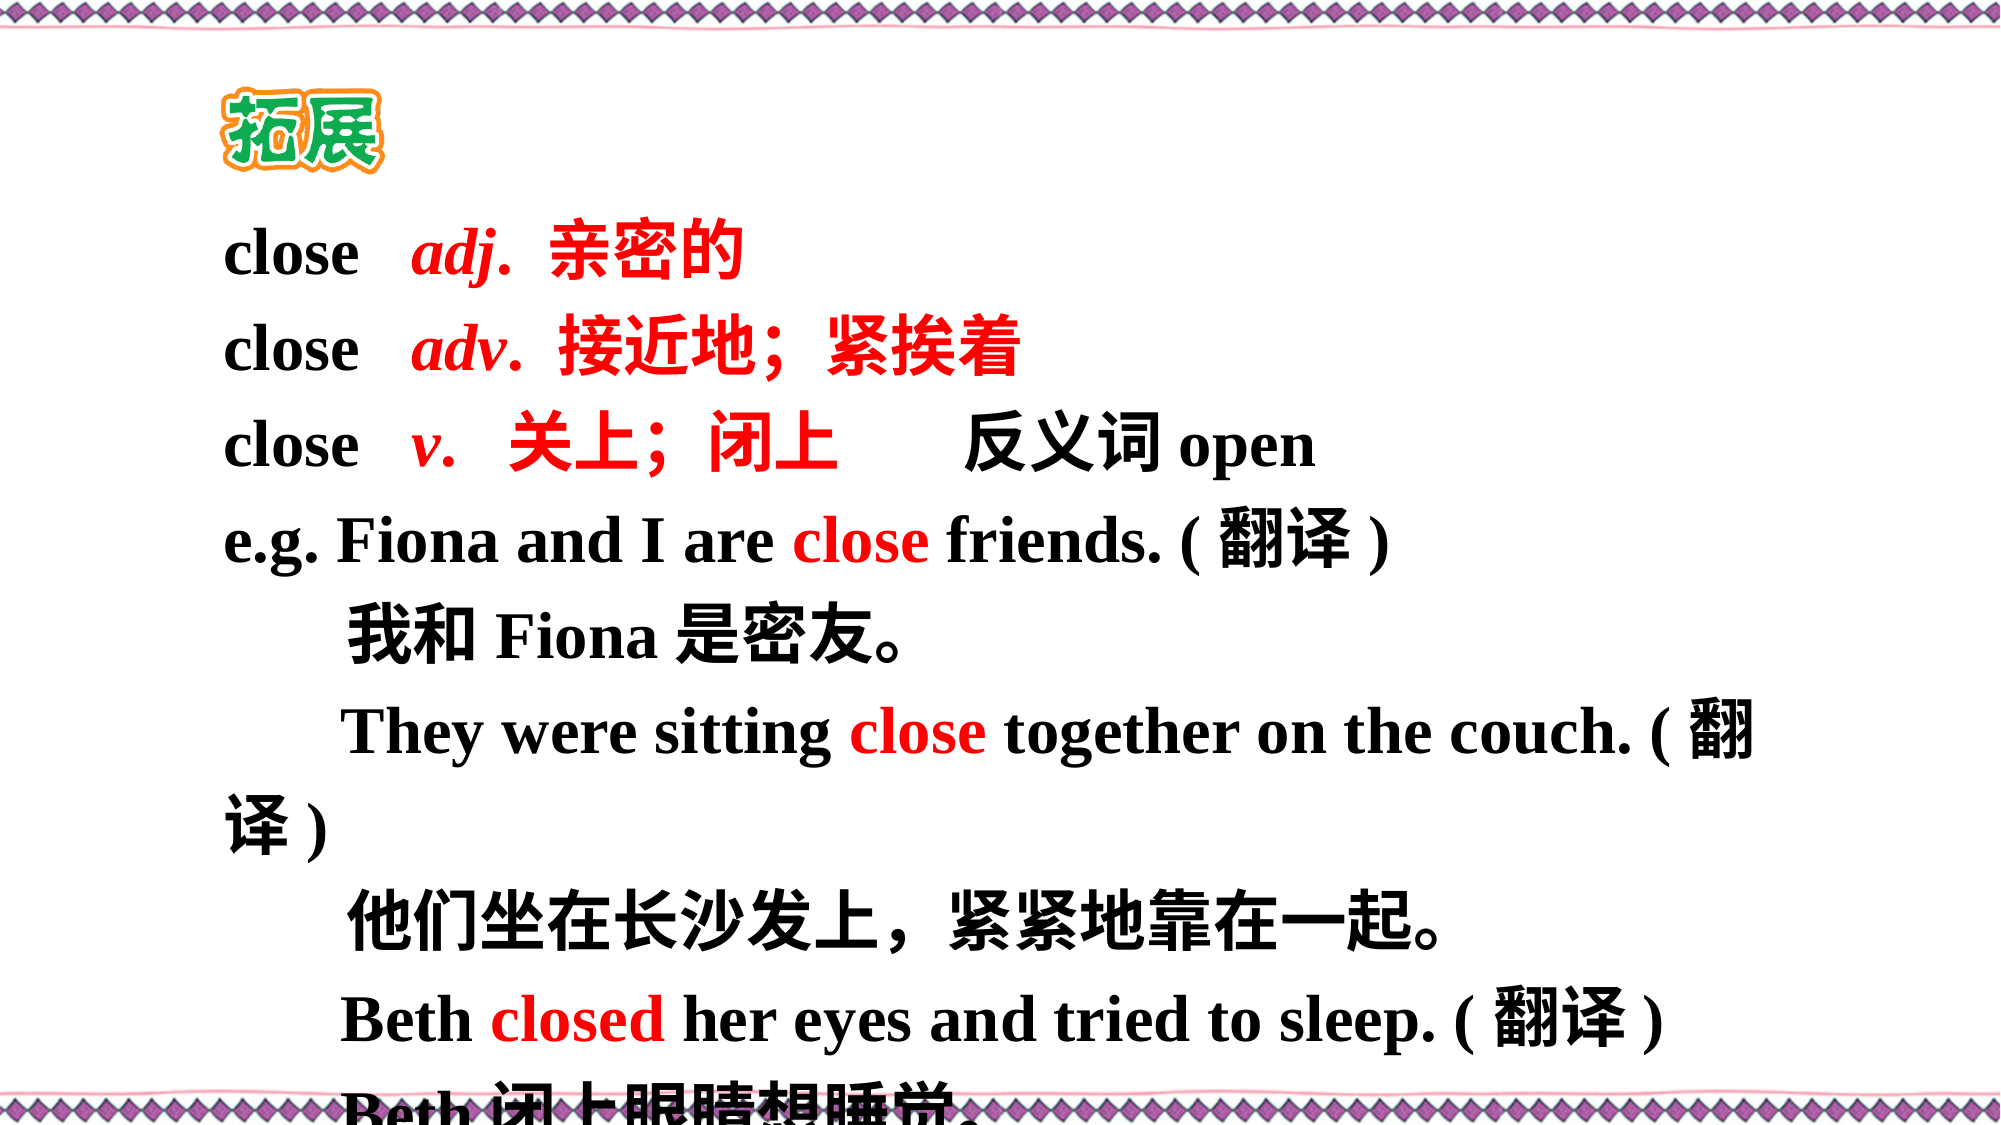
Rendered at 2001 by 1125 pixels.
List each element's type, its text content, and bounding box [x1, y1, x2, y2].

picture [0, 0, 2001, 1125]
text_box close adj. 亲密的 close adv. 接近地；紧挨着 close v. 关上；闭上 反义词open e.g. Fiona and I are close friends. (翻译) 我和Fiona是密友。 They were sitting close together on the couch. (翻译) 他们坐在长沙发上，紧紧地靠在一起。 Beth closed her eyes and tried to sleep. (翻译) Beth闭上眼睛想睡觉。 [208, 184, 1851, 1125]
